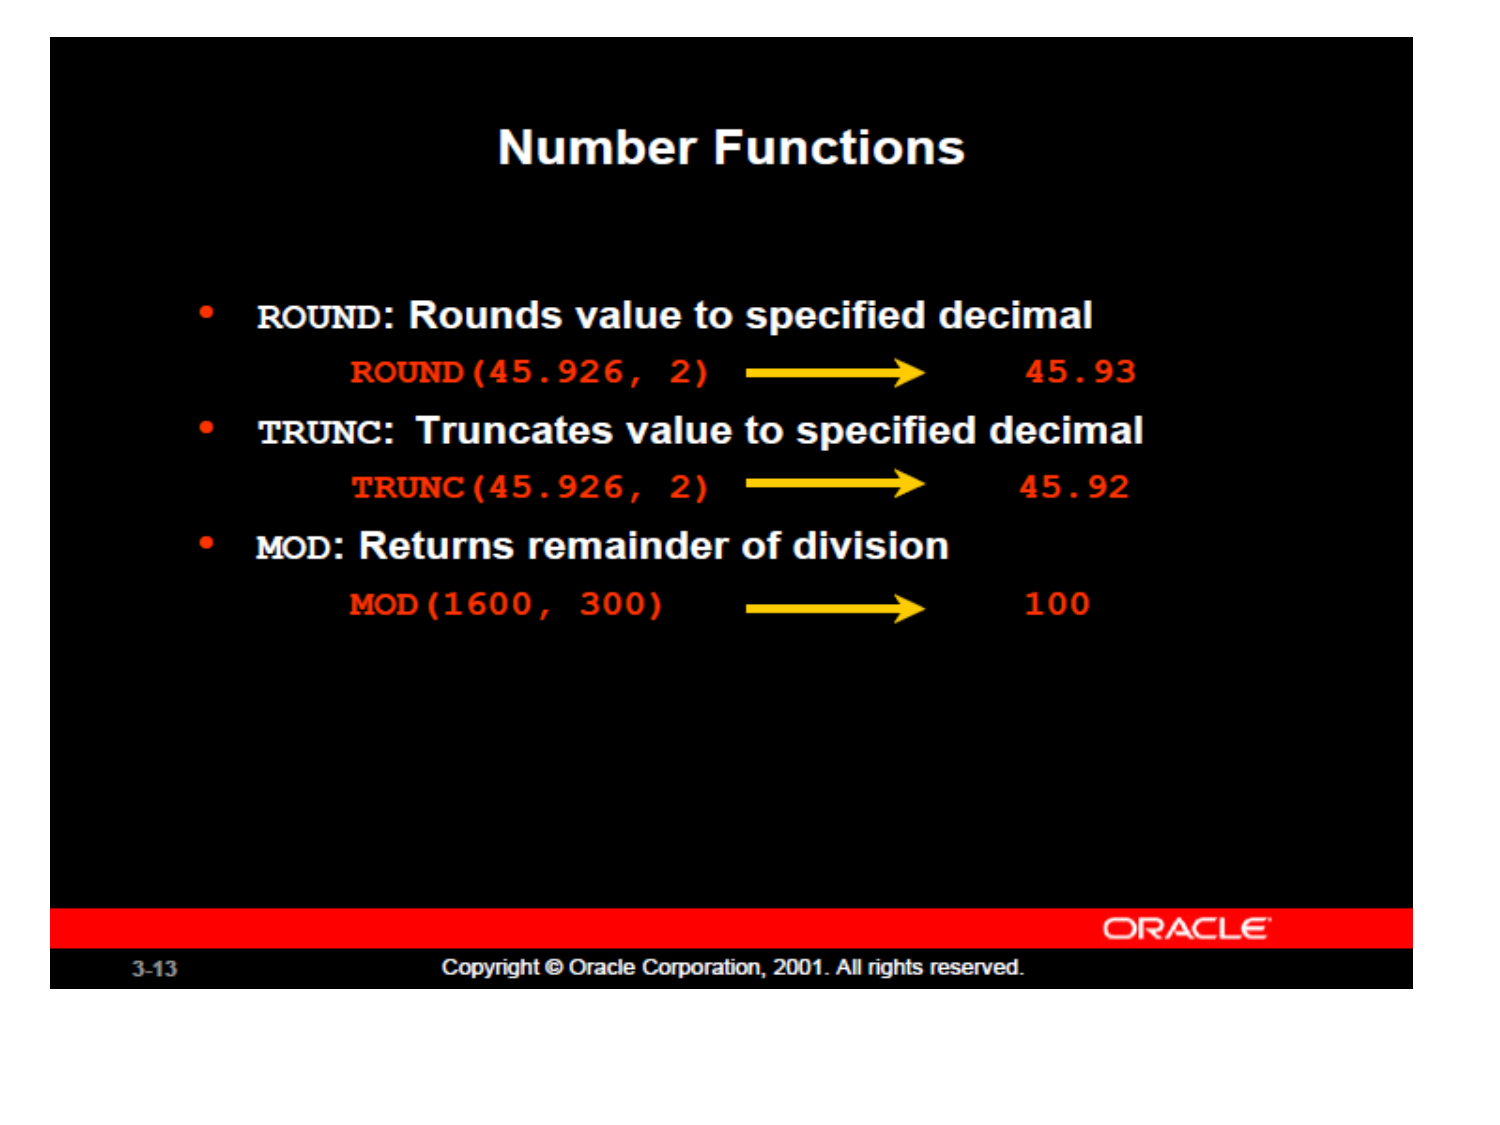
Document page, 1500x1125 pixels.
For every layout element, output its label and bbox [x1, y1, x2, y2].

picture [49, 37, 1413, 989]
